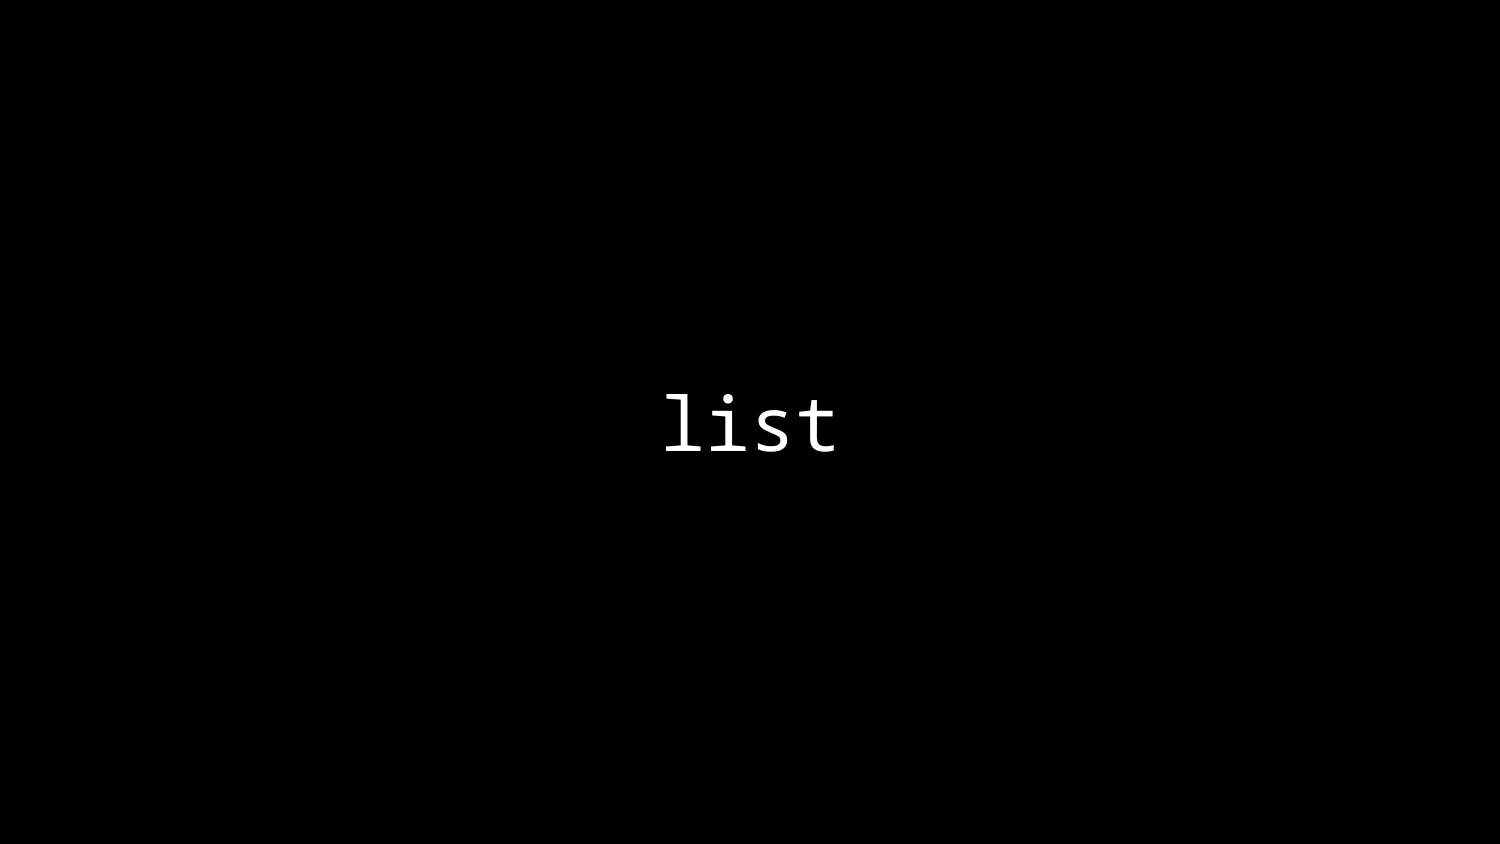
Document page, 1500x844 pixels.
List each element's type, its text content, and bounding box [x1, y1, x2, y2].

title list [51, 352, 1449, 491]
